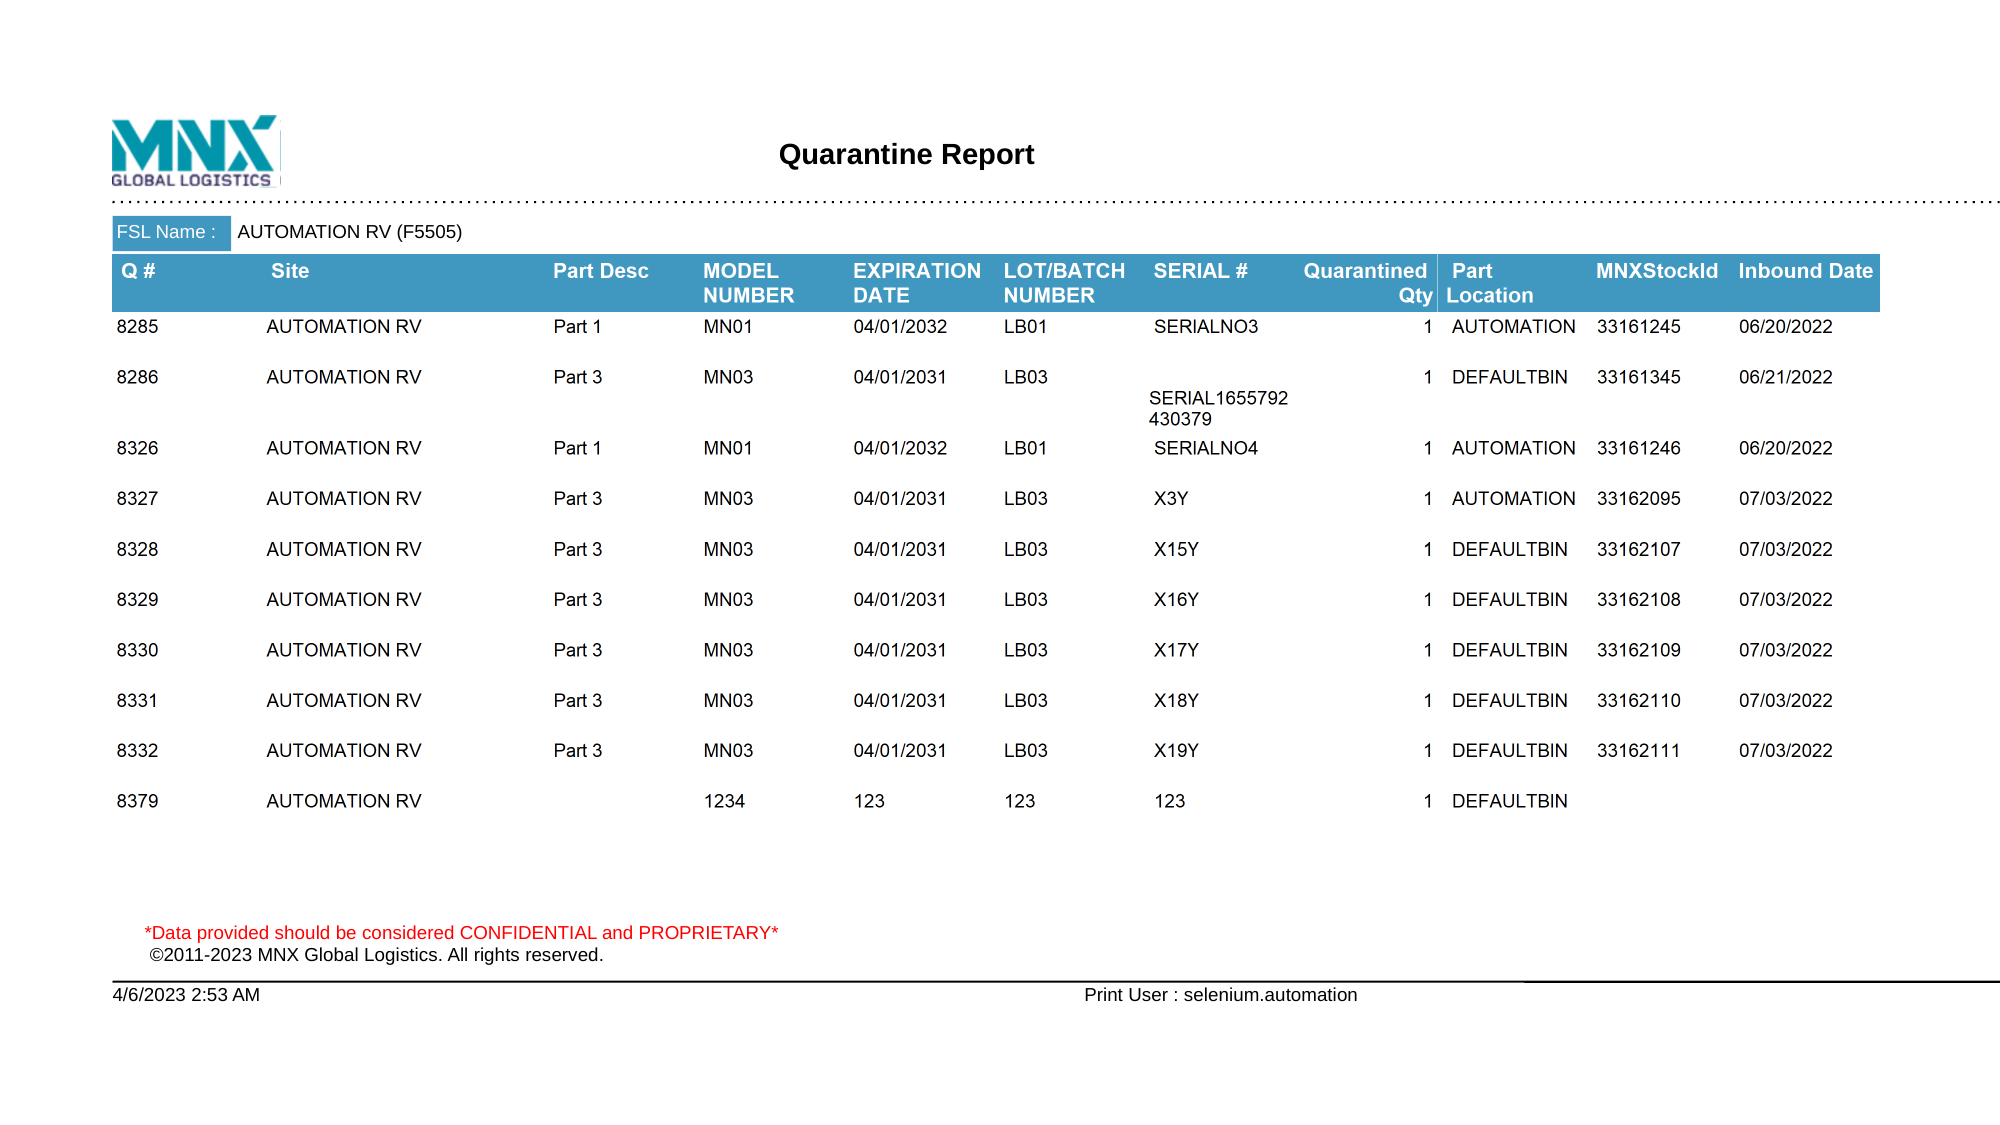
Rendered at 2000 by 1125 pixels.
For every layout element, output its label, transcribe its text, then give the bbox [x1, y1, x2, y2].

text_box Quarantine Report [562, 131, 1252, 173]
picture [112, 254, 1880, 837]
text_box *Data provided should be considered CONFIDENTIAL and PROPRIETARY* [144, 920, 1158, 942]
text_box 4/6/2023 2:53 AM [112, 983, 343, 1013]
text_box AUTOMATION RV (F5505) [233, 215, 669, 252]
picture [112, 115, 323, 188]
text_box ©2011-2023 MNX Global Logistics. All rights reserved. [144, 942, 1158, 964]
text_box FSL Name : [112, 215, 232, 252]
text_box Print User : selenium.automation [1055, 983, 1387, 1013]
